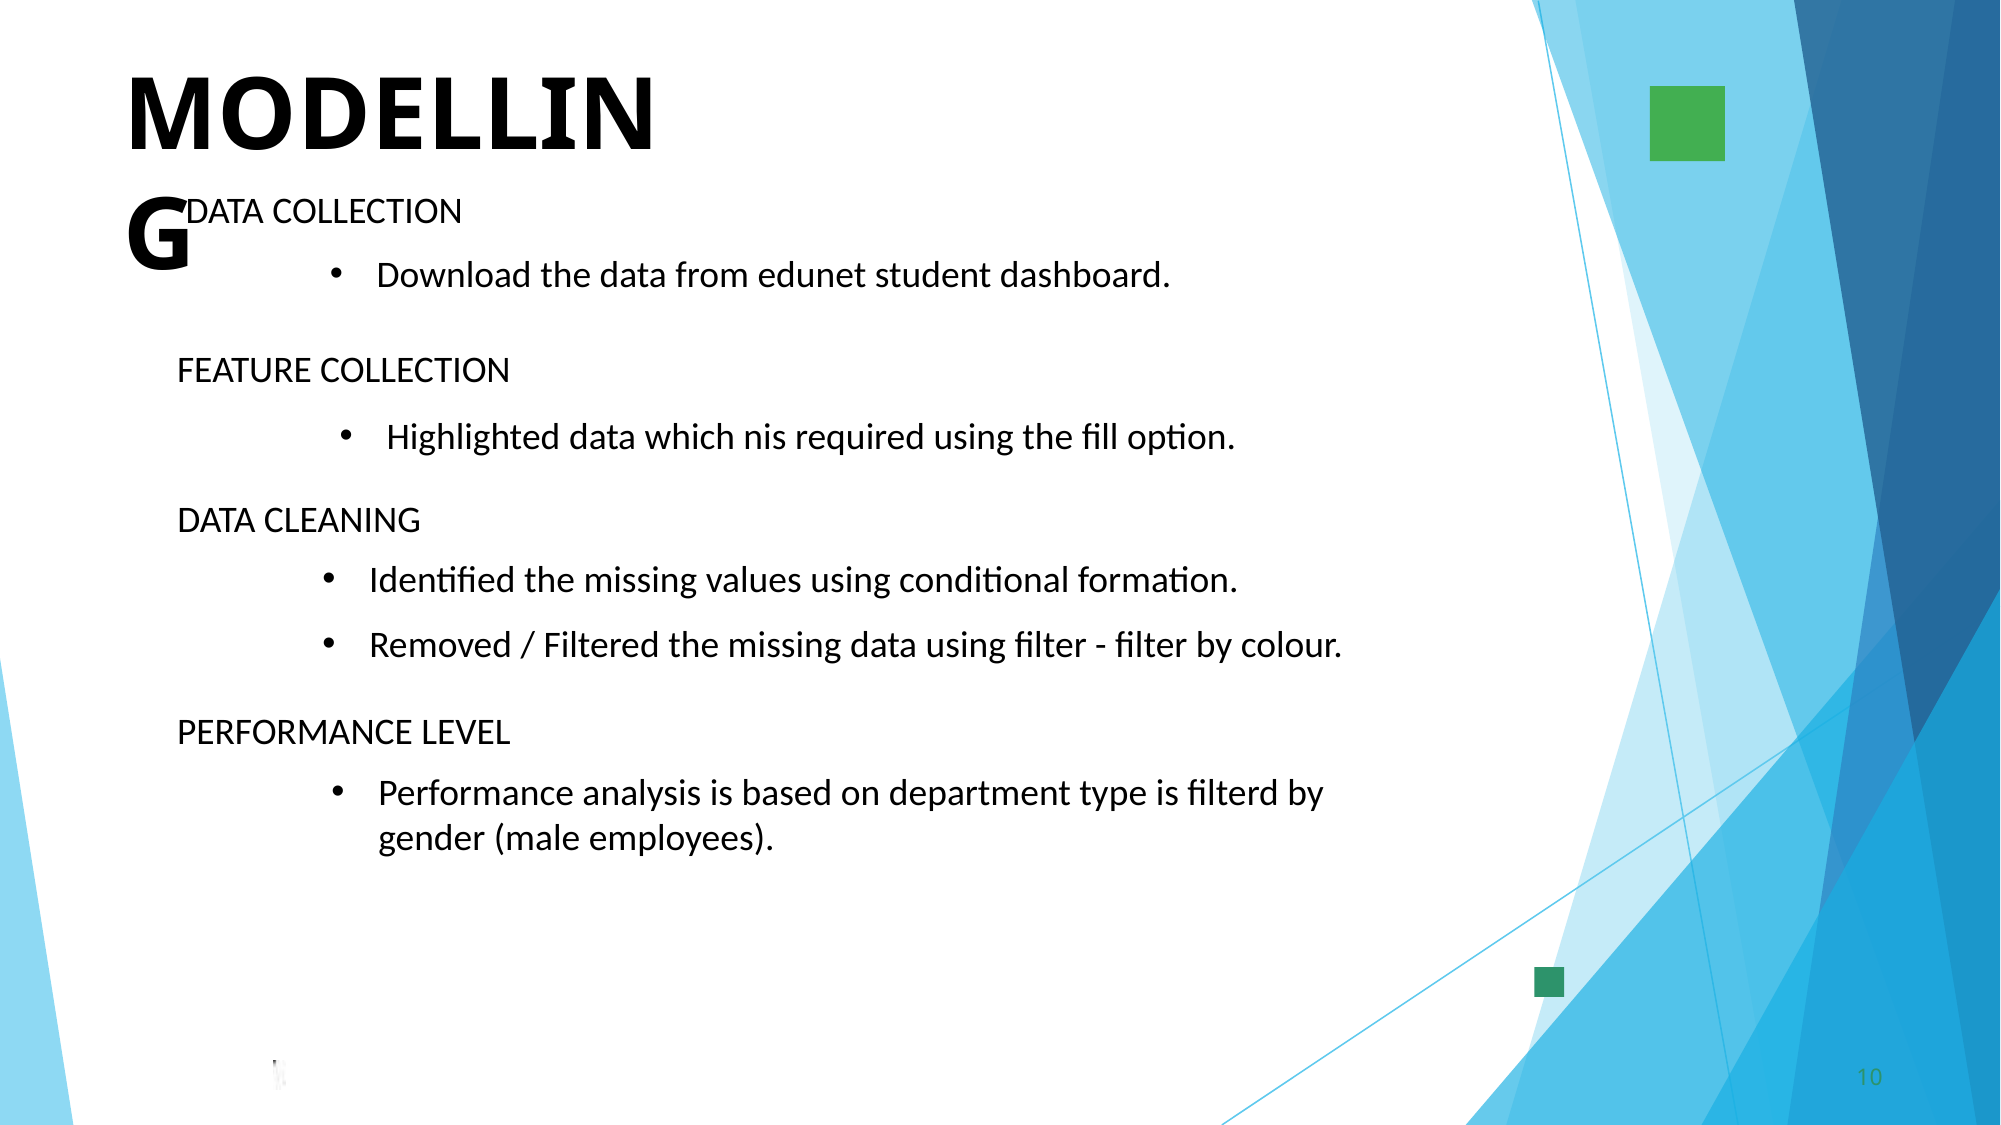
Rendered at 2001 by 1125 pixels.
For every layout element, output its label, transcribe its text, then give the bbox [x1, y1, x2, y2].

text_box Identified the missing values using conditional formation. [307, 547, 1448, 636]
text_box PERFORMANCE LEVEL [162, 699, 842, 760]
text_box [1649, 86, 1725, 162]
text_box [1534, 967, 1565, 997]
text_box Highlighted data which nis required using the fill option. [324, 404, 1259, 465]
text_box MODELLING [121, 47, 664, 290]
text_box Removed / Filtered the missing data using filter - filter by colour. [307, 612, 1379, 673]
text_box DATA COLLECTION [170, 178, 838, 254]
text_box FEATURE COLLECTION [162, 337, 847, 398]
text_box Download the data from edunet student dashboard. [314, 242, 1399, 303]
text_box DATA CLEANING [162, 487, 805, 548]
picture [273, 1060, 287, 1091]
text_box Performance analysis is based on department type is filterd by gender (male employees). [316, 760, 1455, 866]
text_box [1849, 1061, 1888, 1095]
